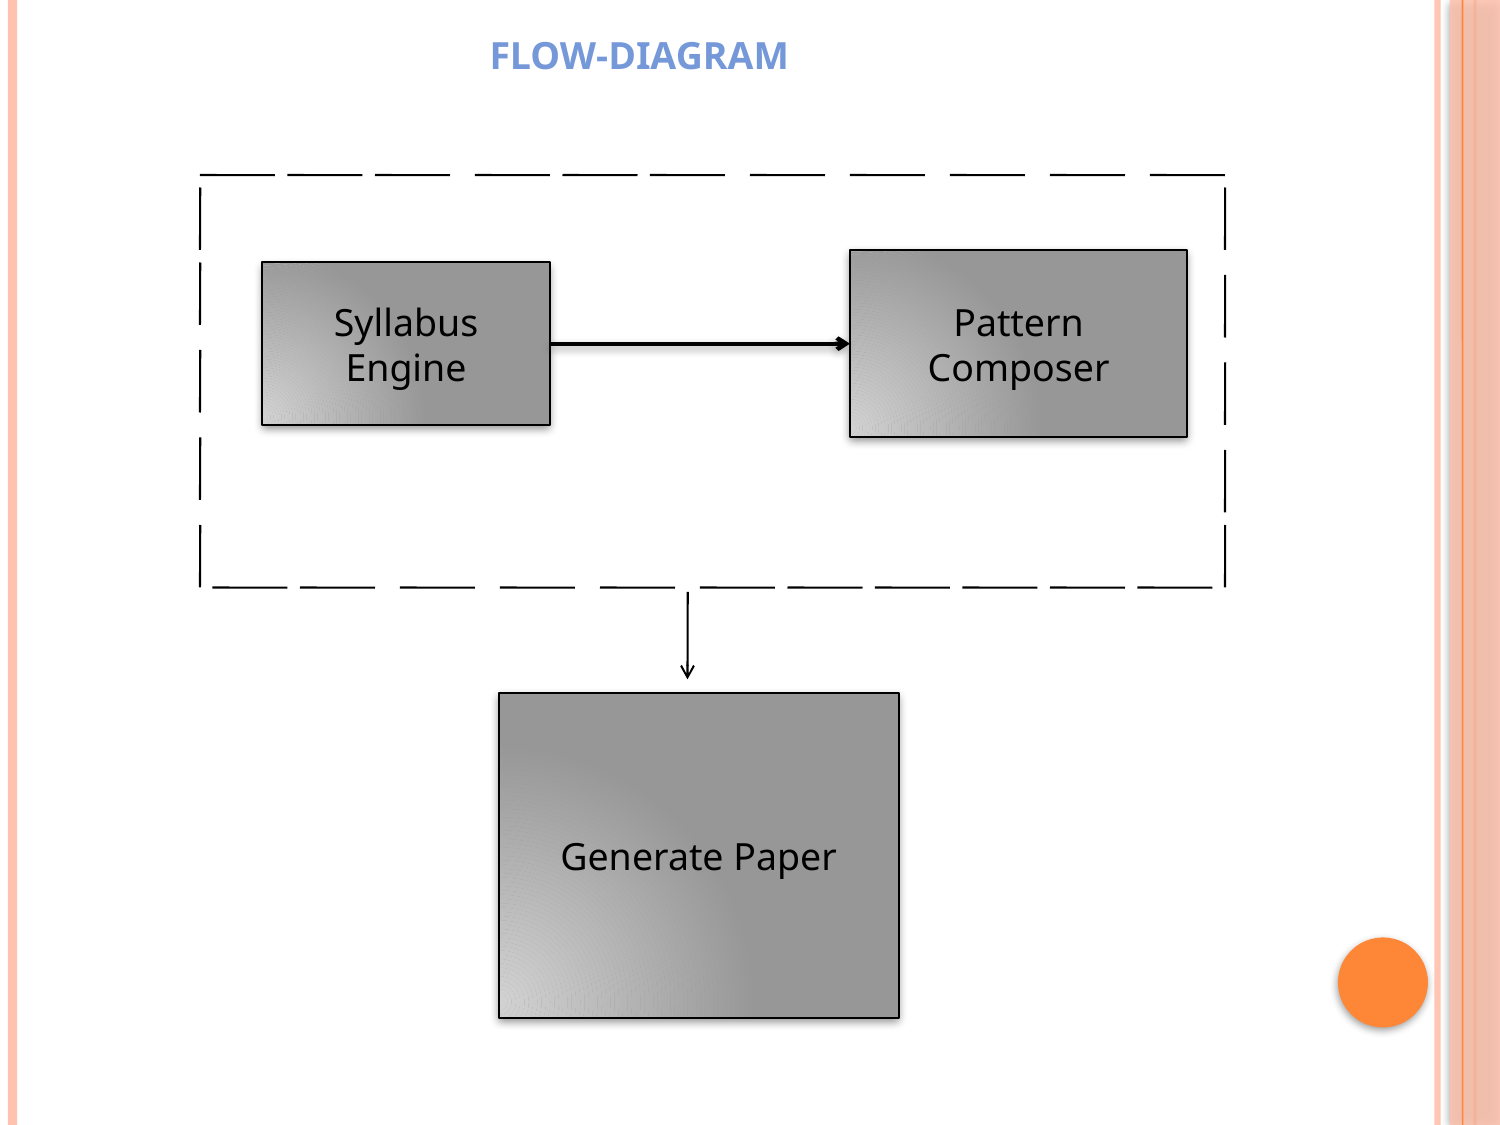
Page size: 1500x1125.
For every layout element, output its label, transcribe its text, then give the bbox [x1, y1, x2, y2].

text_box Generate Paper [498, 692, 900, 1019]
text_box Syllabus Engine [261, 261, 551, 426]
text_box Pattern Composer [849, 249, 1188, 438]
list [24, 162, 1425, 1088]
text_box FLOW-DIAGRAM [474, 24, 925, 85]
